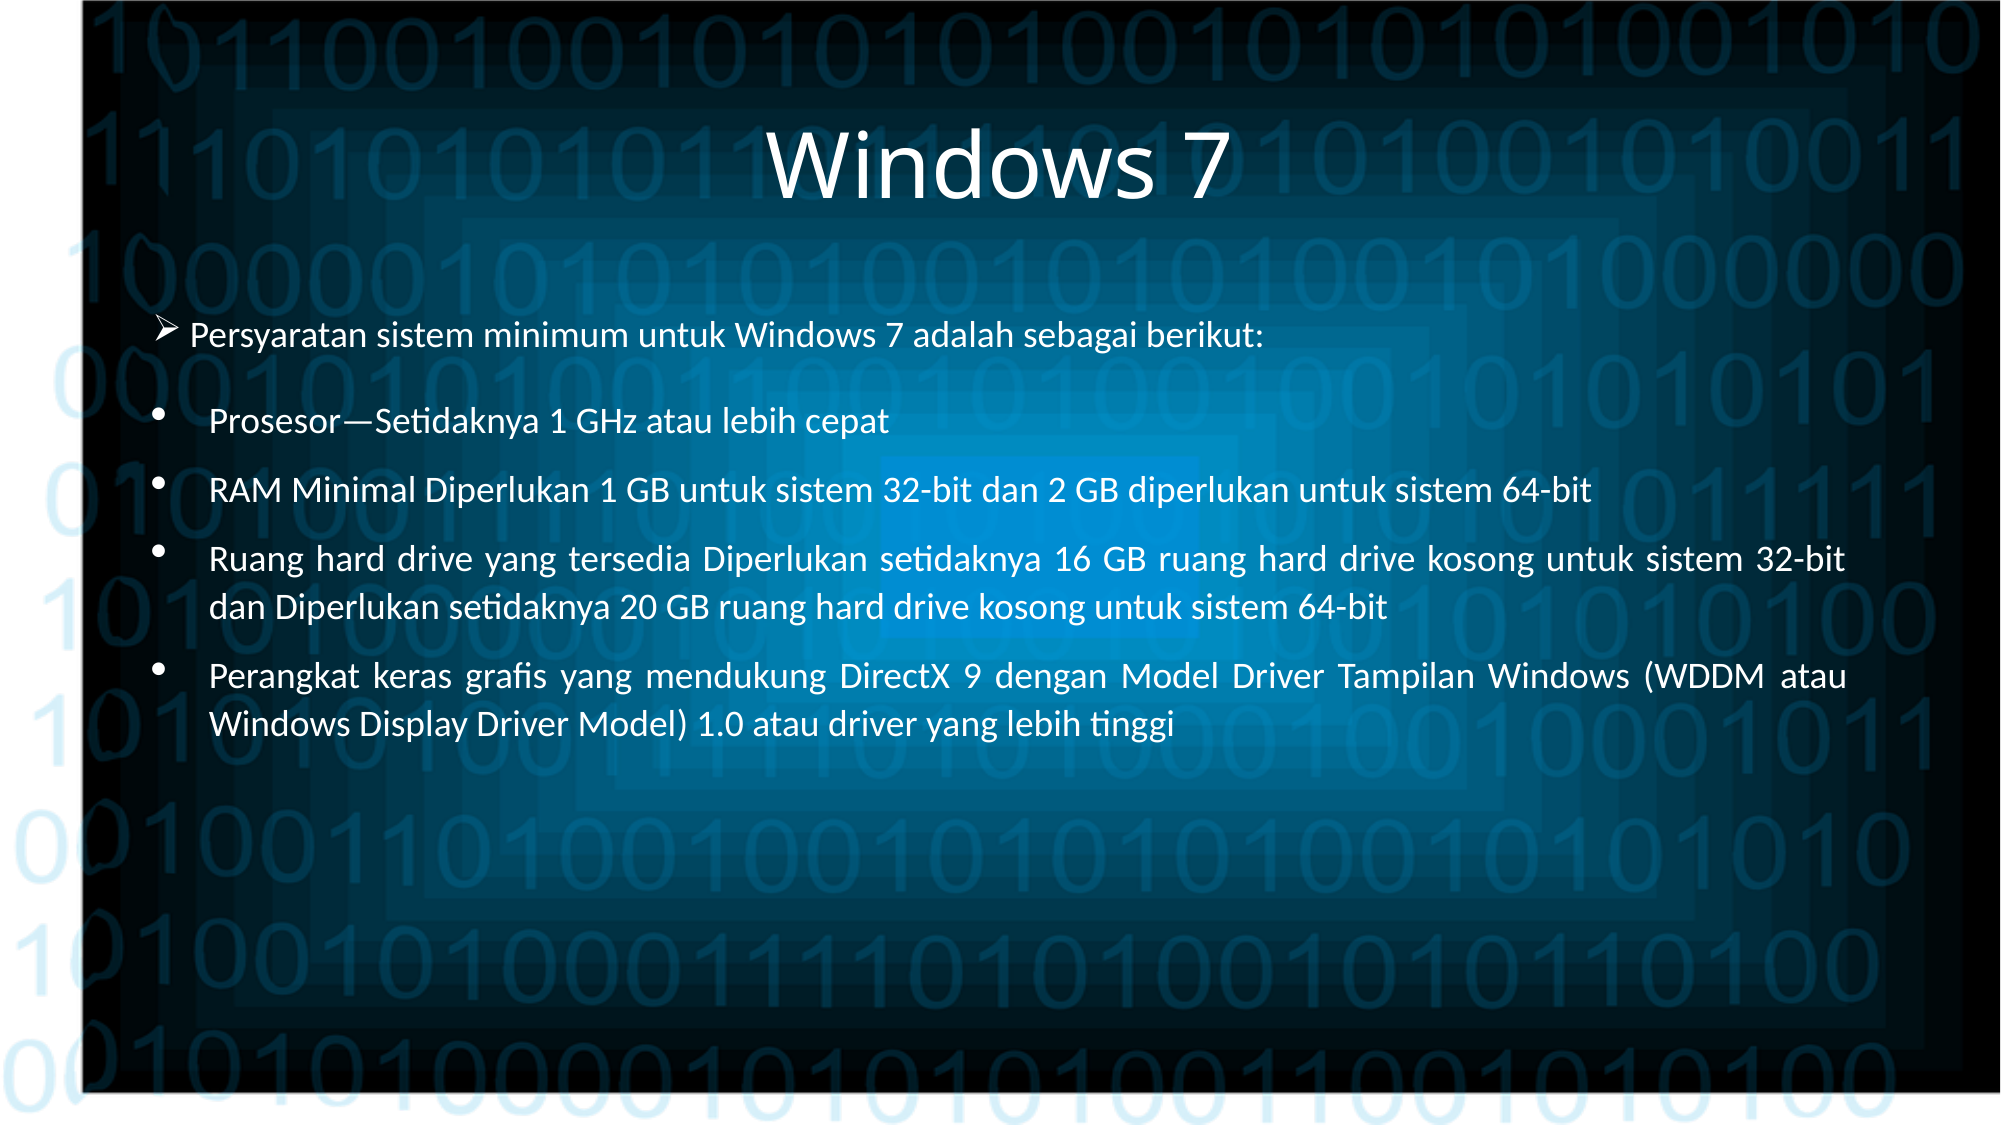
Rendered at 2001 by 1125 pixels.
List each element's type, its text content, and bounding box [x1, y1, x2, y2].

picture [0, 0, 2001, 1125]
title Windows 7 [137, 59, 1863, 278]
list Persyaratan sistem minimum untuk Windows 7 adalah sebagai berikut: Prosesor—Setidaknya 1 GHz atau lebih cepat RAM Minimal Diperlukan 1 GB untuk sistem 32-bit dan 2 GB diperlukan untuk sistem 64-bit Ruang hard drive yang tersedia Diperlukan setidaknya 16 GB ruang hard drive kosong untuk sistem 32-bit dan Diperlukan setidaknya 20 GB ruang hard drive kosong untuk sistem 64-bit Perangkat keras grafis yang mendukung DirectX 9 dengan Model Driver Tampilan Windows (WDDM atau Windows Display Driver Model) 1.0 atau driver yang lebih tinggi [137, 299, 1863, 1014]
